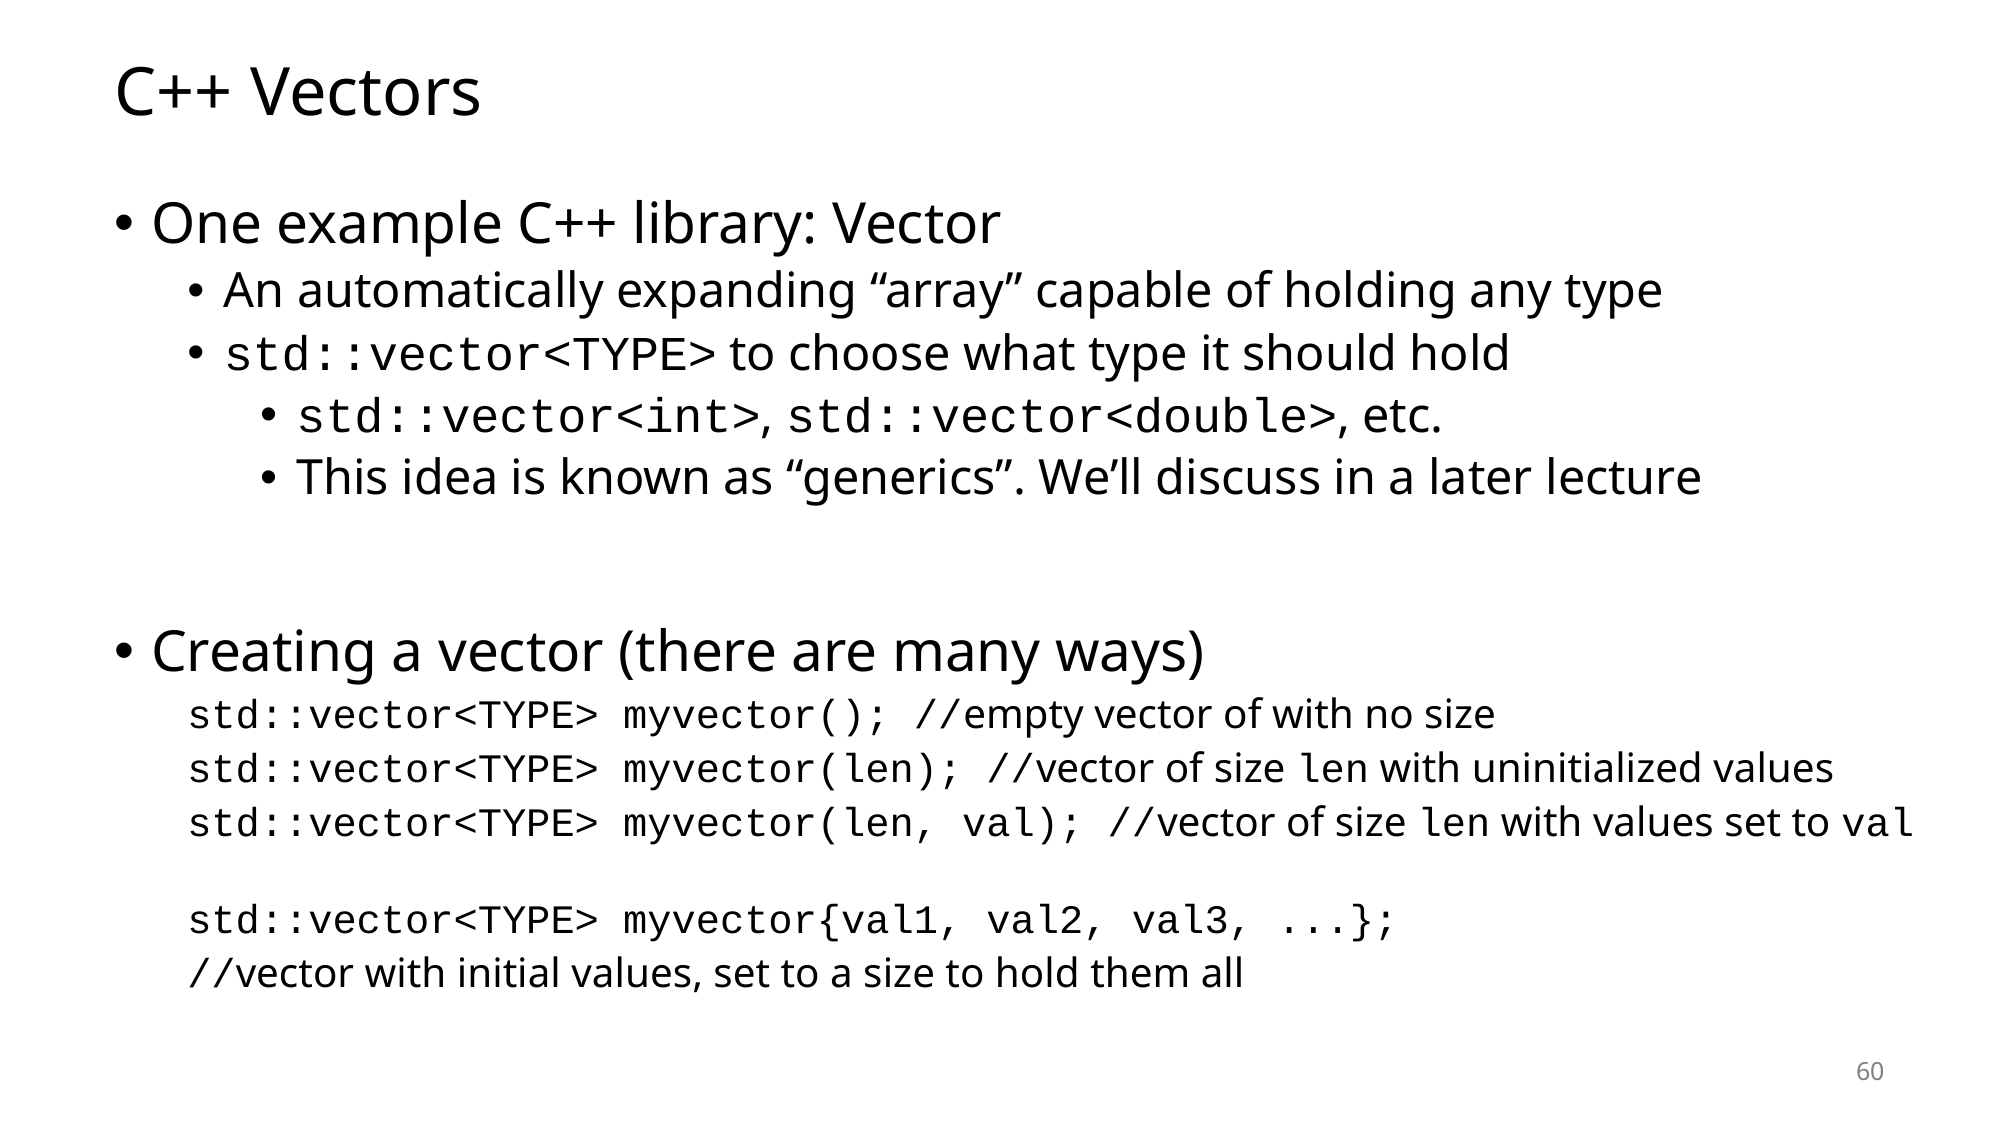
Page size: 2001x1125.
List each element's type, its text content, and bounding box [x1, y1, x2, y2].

list One example C++ library: Vector An automatically expanding “array” capable of holding any type std::vector<TYPE> to choose what type it should hold std::vector<int>, std::vector<double>, etc. This idea is known as “generics”. We’ll discuss in a later lecture Creating a vector (there are many ways) std::vector<TYPE> myvector(); //empty vector of with no size std::vector<TYPE> myvector(len); //vector of size len with uninitialized values std::vector<TYPE> myvector(len, val); //vector of size len with values set to val std::vector<TYPE> myvector{val1, val2, val3, ...}; //vector with initial values, set to a size to hold them all [99, 187, 1971, 1013]
slide_number 60 [1749, 1042, 1900, 1103]
title C++ Vectors [99, 37, 1900, 150]
